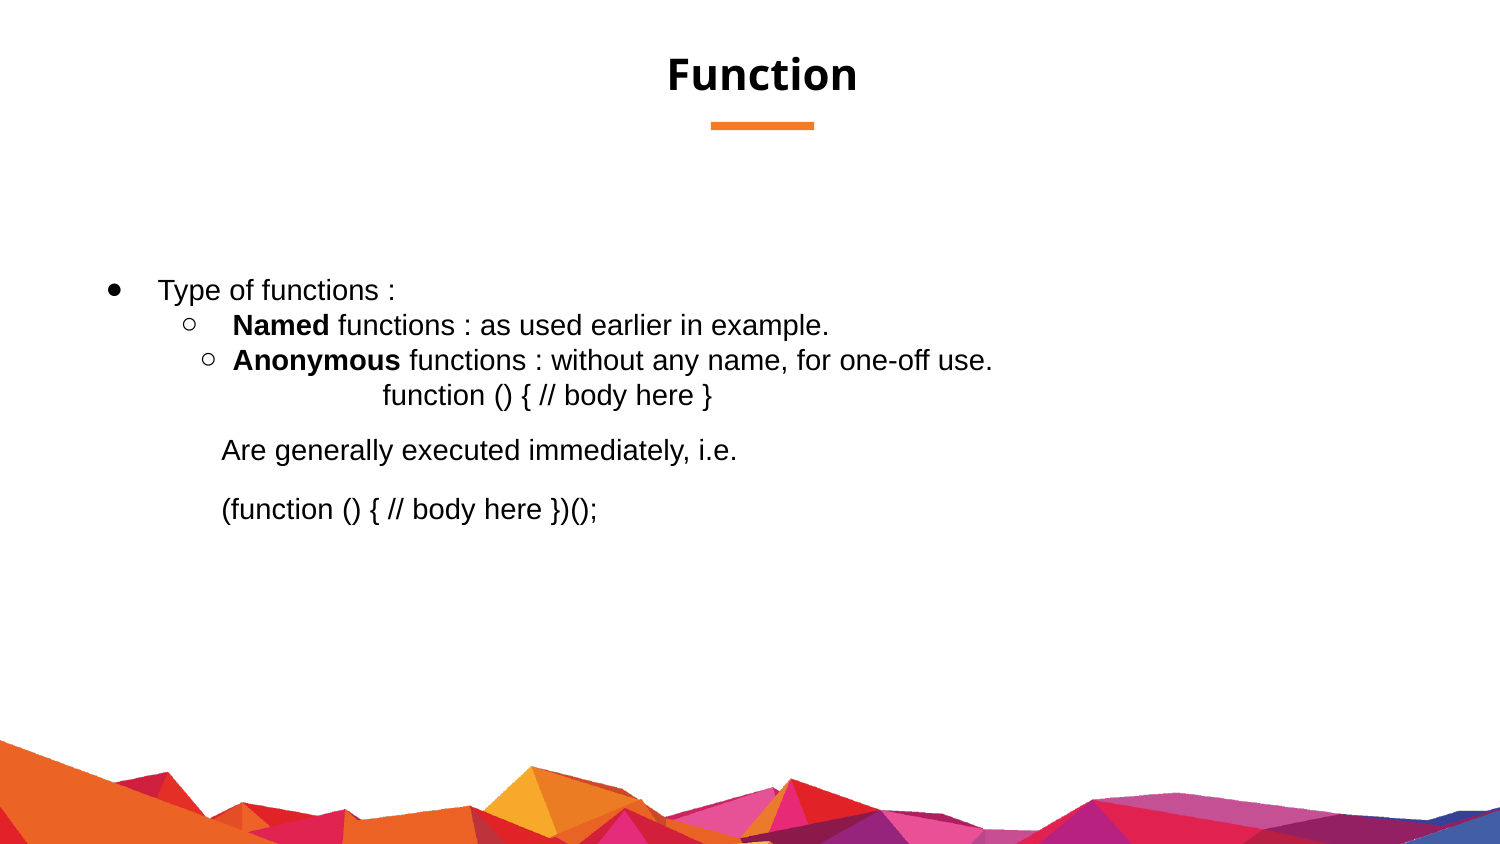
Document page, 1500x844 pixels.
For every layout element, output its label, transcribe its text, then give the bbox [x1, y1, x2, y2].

picture [0, 740, 1500, 844]
list Type of functions : Named functions : as used earlier in example. Anonymous functions : without any name, for one-off use. function () { // body here } Are generally executed immediately, i.e. (function () { // body here })(); [67, 92, 1490, 778]
title Function [94, 39, 1431, 92]
